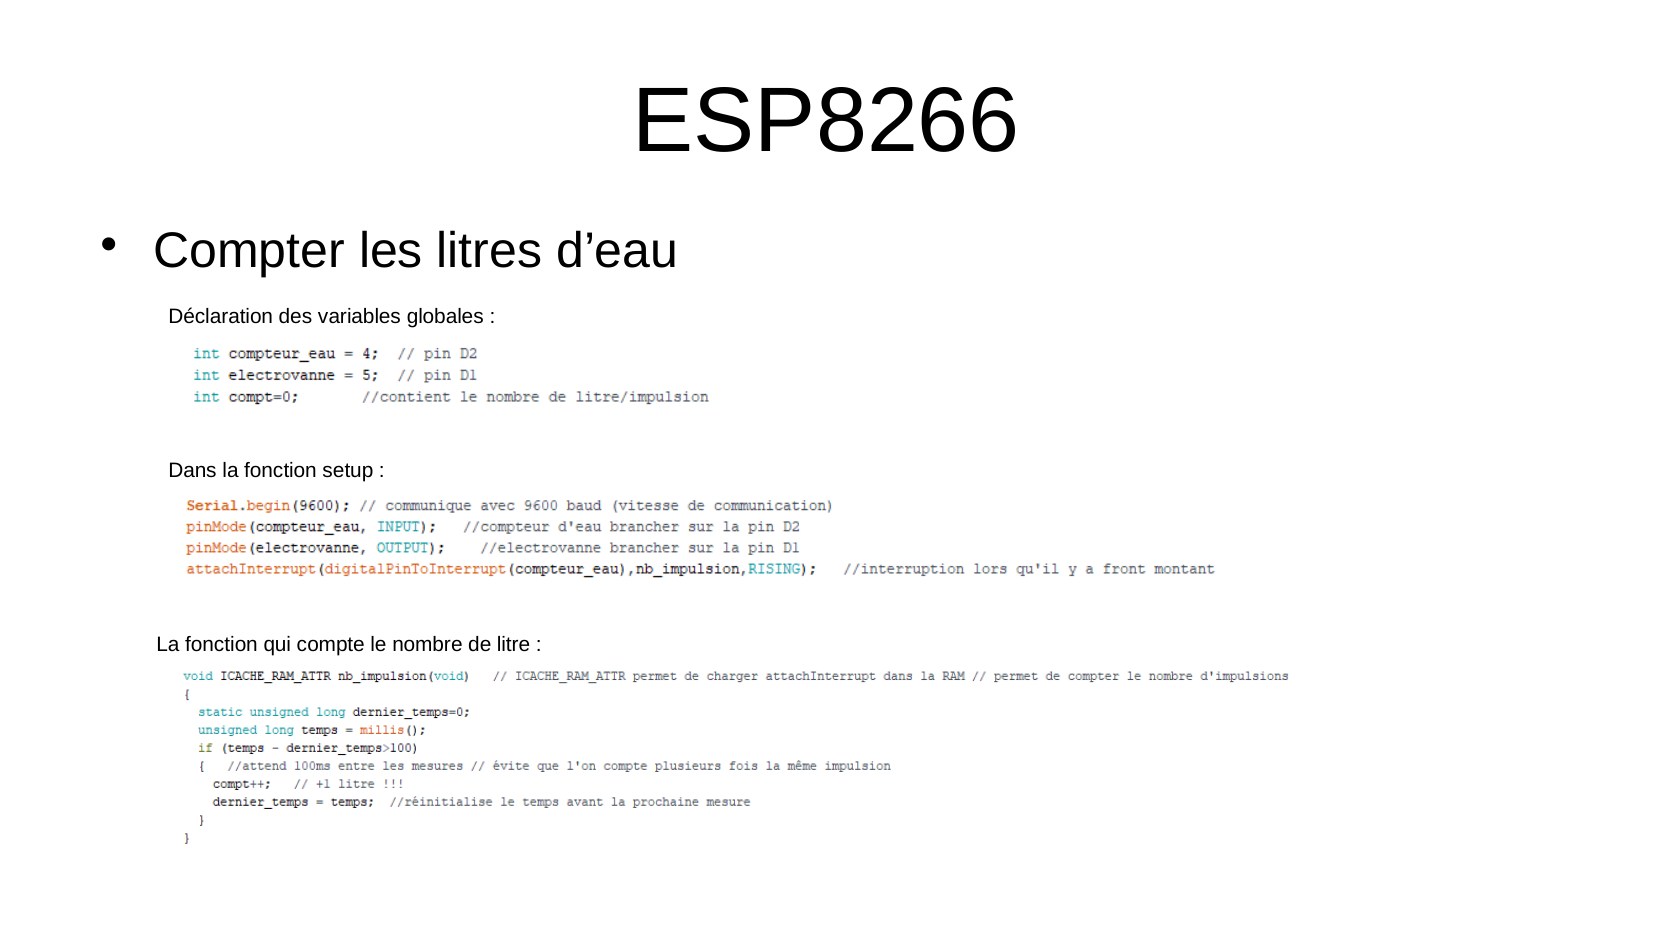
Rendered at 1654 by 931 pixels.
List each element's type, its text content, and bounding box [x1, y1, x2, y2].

text_box La fonction qui compte le nombre de litre : [141, 623, 603, 662]
picture [178, 483, 1241, 591]
picture [188, 337, 747, 417]
picture [176, 661, 1371, 846]
text_box Compter les litres d’eau [82, 217, 1571, 757]
text_box Déclaration des variables globales : [153, 295, 674, 334]
text_box Dans la fonction setup : [153, 448, 402, 487]
text_box ESP8266 [82, 37, 1571, 193]
